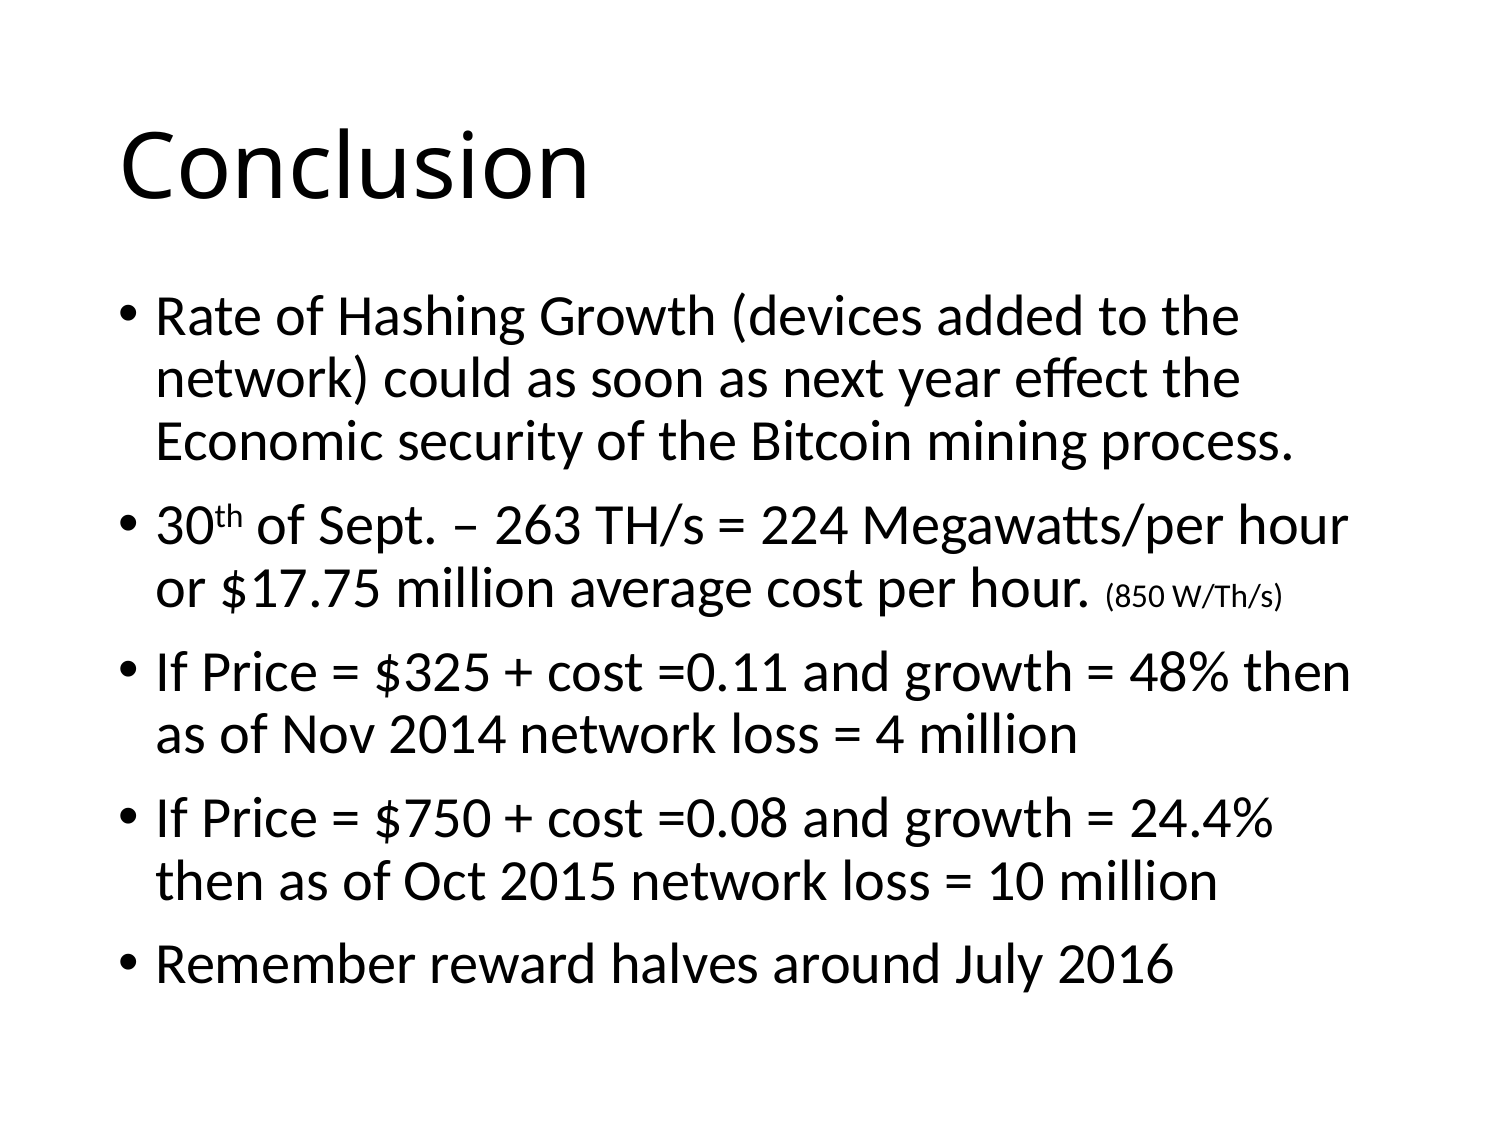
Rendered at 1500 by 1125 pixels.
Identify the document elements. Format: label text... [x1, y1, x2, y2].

title Conclusion [103, 59, 1397, 277]
list Rate of Hashing Growth (devices added to the network) could as soon as next year effect the Economic security of the Bitcoin mining process. 30th of Sept. – 263 TH/s = 224 Megawatts/per hour or $17.75 million average cost per hour. (850 W/Th/s) If Price = $325 + cost =0.11 and growth = 48% then as of Nov 2014 network loss = 4 million If Price = $750 + cost =0.08 and growth = 24.4% then as of Oct 2015 network loss = 10 million Remember reward halves around July 2016 [103, 277, 1397, 1061]
